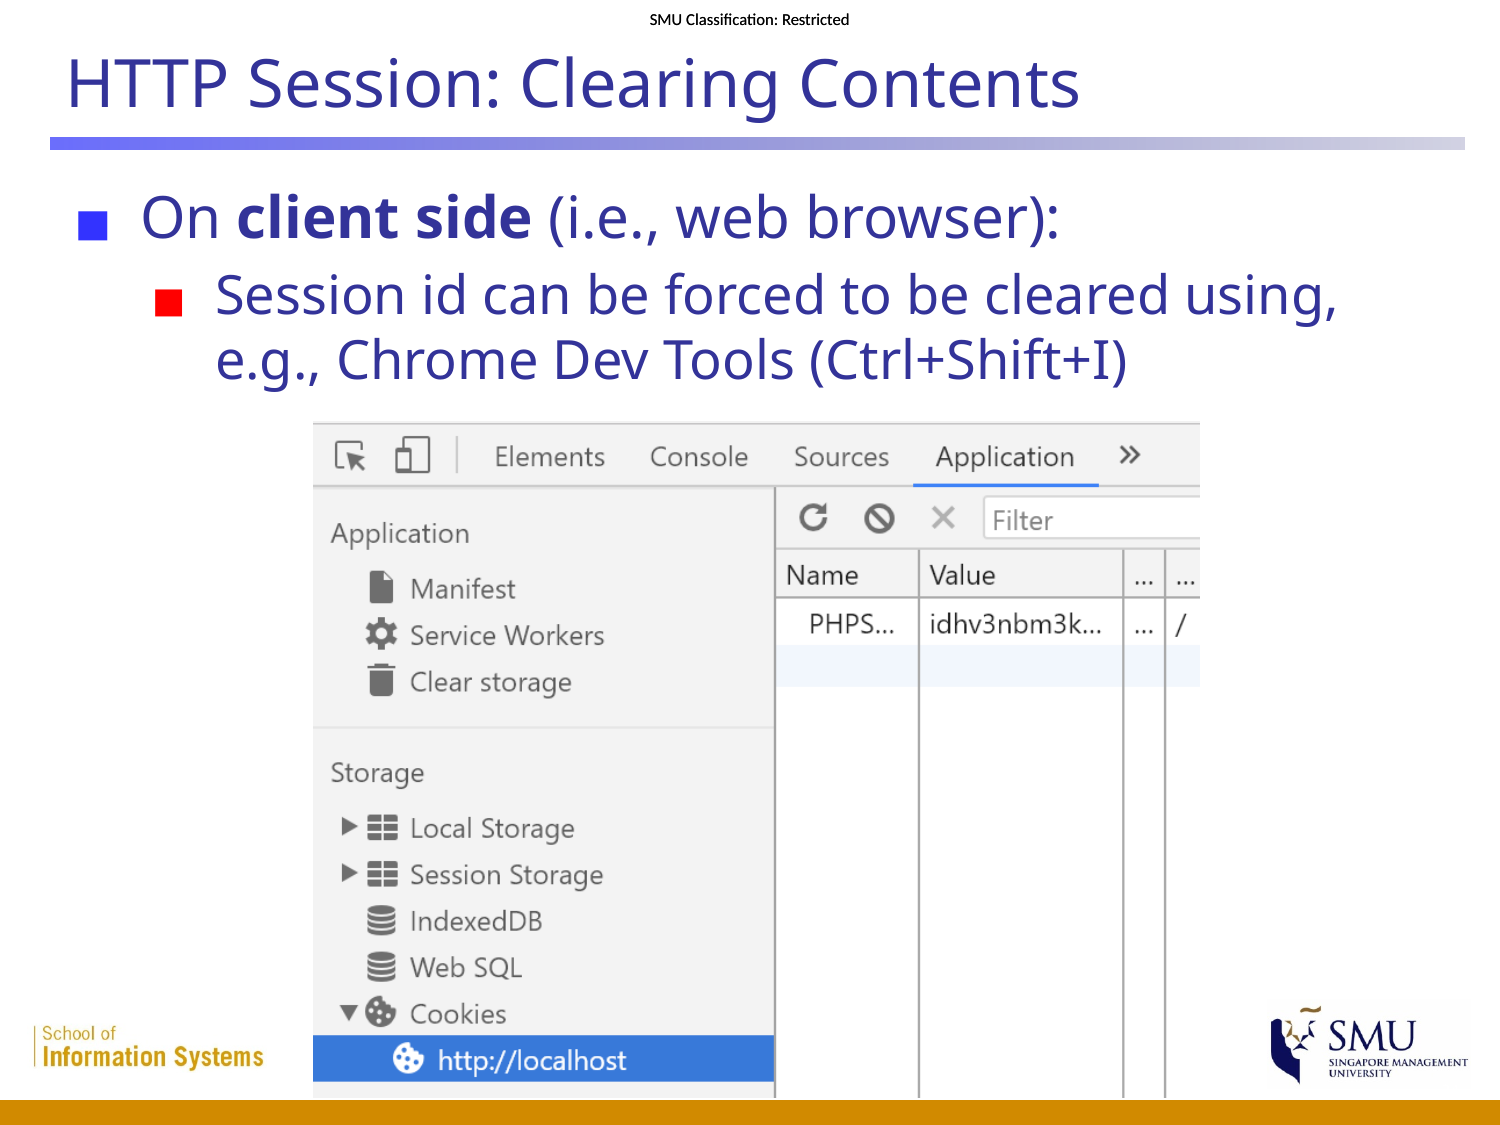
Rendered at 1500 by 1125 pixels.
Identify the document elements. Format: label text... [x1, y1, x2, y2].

picture [27, 1012, 50, 1073]
picture [312, 420, 1200, 1098]
title HTTP Session: Clearing Contents [50, 24, 1463, 138]
picture [1463, 999, 1471, 1072]
text_box 24 [1262, 1072, 1475, 1123]
list On client side (i.e., web browser): Session id can be forced to be cleared using, e.g., Chrome Dev Tools (Ctrl+Shift+I) [50, 164, 1463, 1078]
